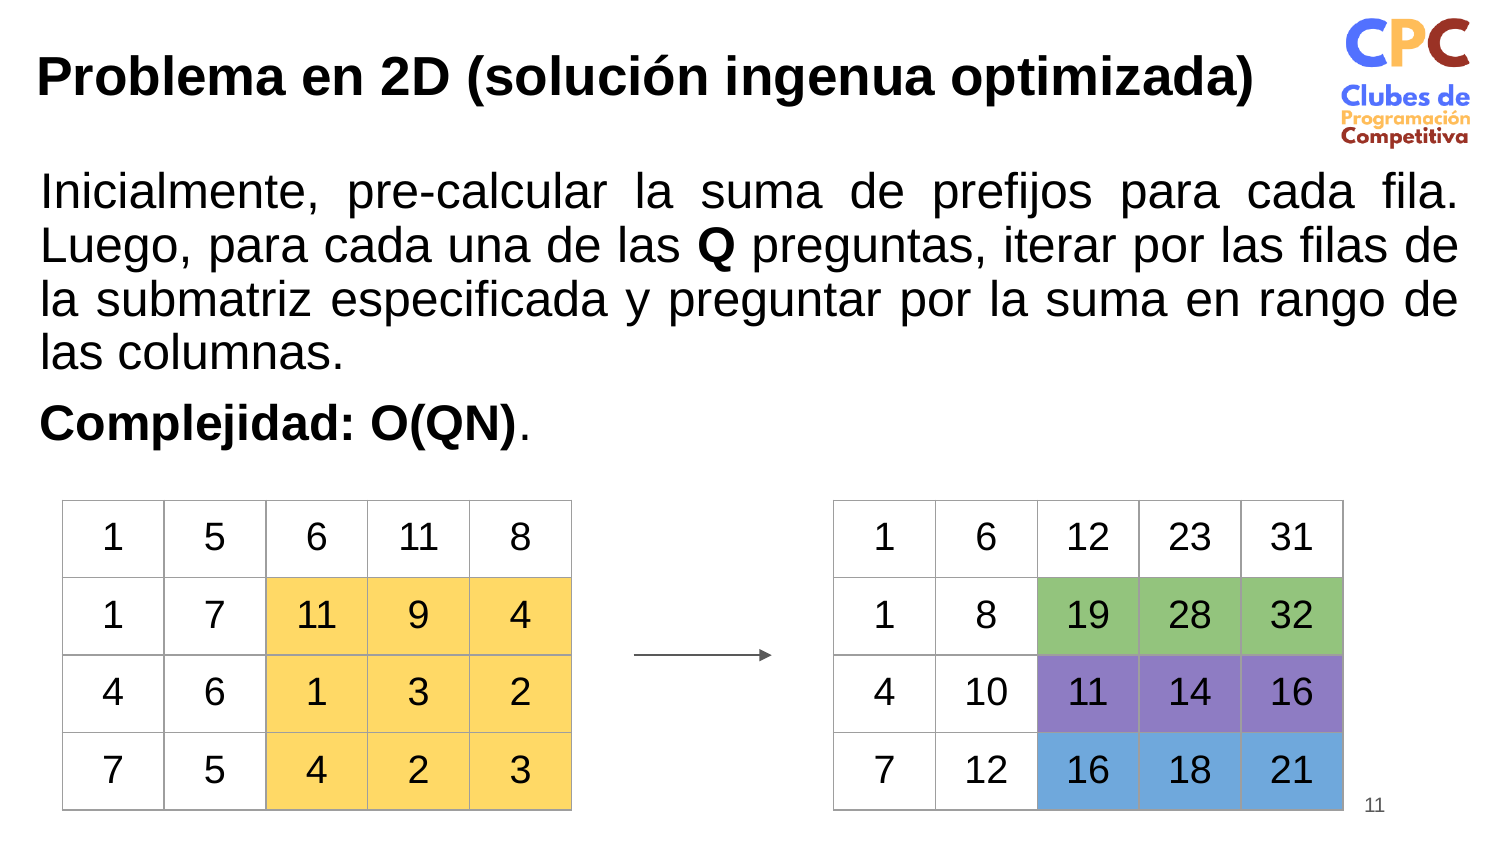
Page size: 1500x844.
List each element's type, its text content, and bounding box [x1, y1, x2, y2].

table_cell 8 [936, 578, 1037, 654]
table_cell 4 [267, 733, 367, 809]
table_cell 4 [63, 656, 163, 732]
table_cell 16 [1242, 656, 1342, 732]
table_cell 7 [834, 733, 935, 809]
table_header 1 [834, 501, 935, 577]
table_header 5 [165, 501, 265, 577]
table_cell 2 [470, 656, 571, 732]
table_cell 14 [1140, 656, 1240, 732]
table_header 8 [470, 501, 571, 577]
table_header 6 [267, 501, 367, 577]
table_cell 32 [1242, 578, 1342, 654]
title Problema en 2D (solución ingenua optimizada) [24, 1, 1354, 150]
table_header 11 [368, 501, 469, 577]
table_cell 1 [267, 656, 367, 732]
table_cell 1 [834, 578, 935, 654]
table_header 31 [1242, 501, 1342, 577]
table_header 1 [63, 501, 163, 577]
table_cell 7 [165, 578, 265, 654]
table_cell 9 [368, 578, 469, 654]
table_cell 19 [1038, 578, 1138, 654]
table_cell 4 [470, 578, 571, 654]
table_cell 5 [165, 733, 265, 809]
table_cell 3 [470, 733, 571, 809]
table_cell 21 [1242, 733, 1342, 809]
table_cell 16 [1038, 733, 1138, 809]
table_header 23 [1140, 501, 1240, 577]
table_cell 10 [936, 656, 1037, 732]
table_cell 7 [63, 733, 163, 809]
table_cell 6 [165, 656, 265, 732]
picture [1335, 10, 1476, 157]
text_box Inicialmente, pre-calcular la suma de prefijos para cada fila. Luego, para cada una de las Q preguntas, iterar por las filas de la submatriz especificada y preguntar por la suma en rango de las columnas. Complejidad: O(QN). [24, 150, 1475, 467]
table_cell 11 [267, 578, 367, 654]
table_cell 28 [1140, 578, 1240, 654]
table_header 12 [1038, 501, 1138, 577]
table_cell 4 [834, 656, 935, 732]
table_header 6 [936, 501, 1037, 577]
table_cell 3 [368, 656, 469, 732]
table_cell 1 [63, 578, 163, 654]
table_cell 2 [368, 733, 469, 809]
slide_number ‹#› [1059, 782, 1397, 827]
table_cell 11 [1038, 656, 1138, 732]
table_cell 18 [1140, 733, 1240, 809]
table_cell 12 [936, 733, 1037, 809]
